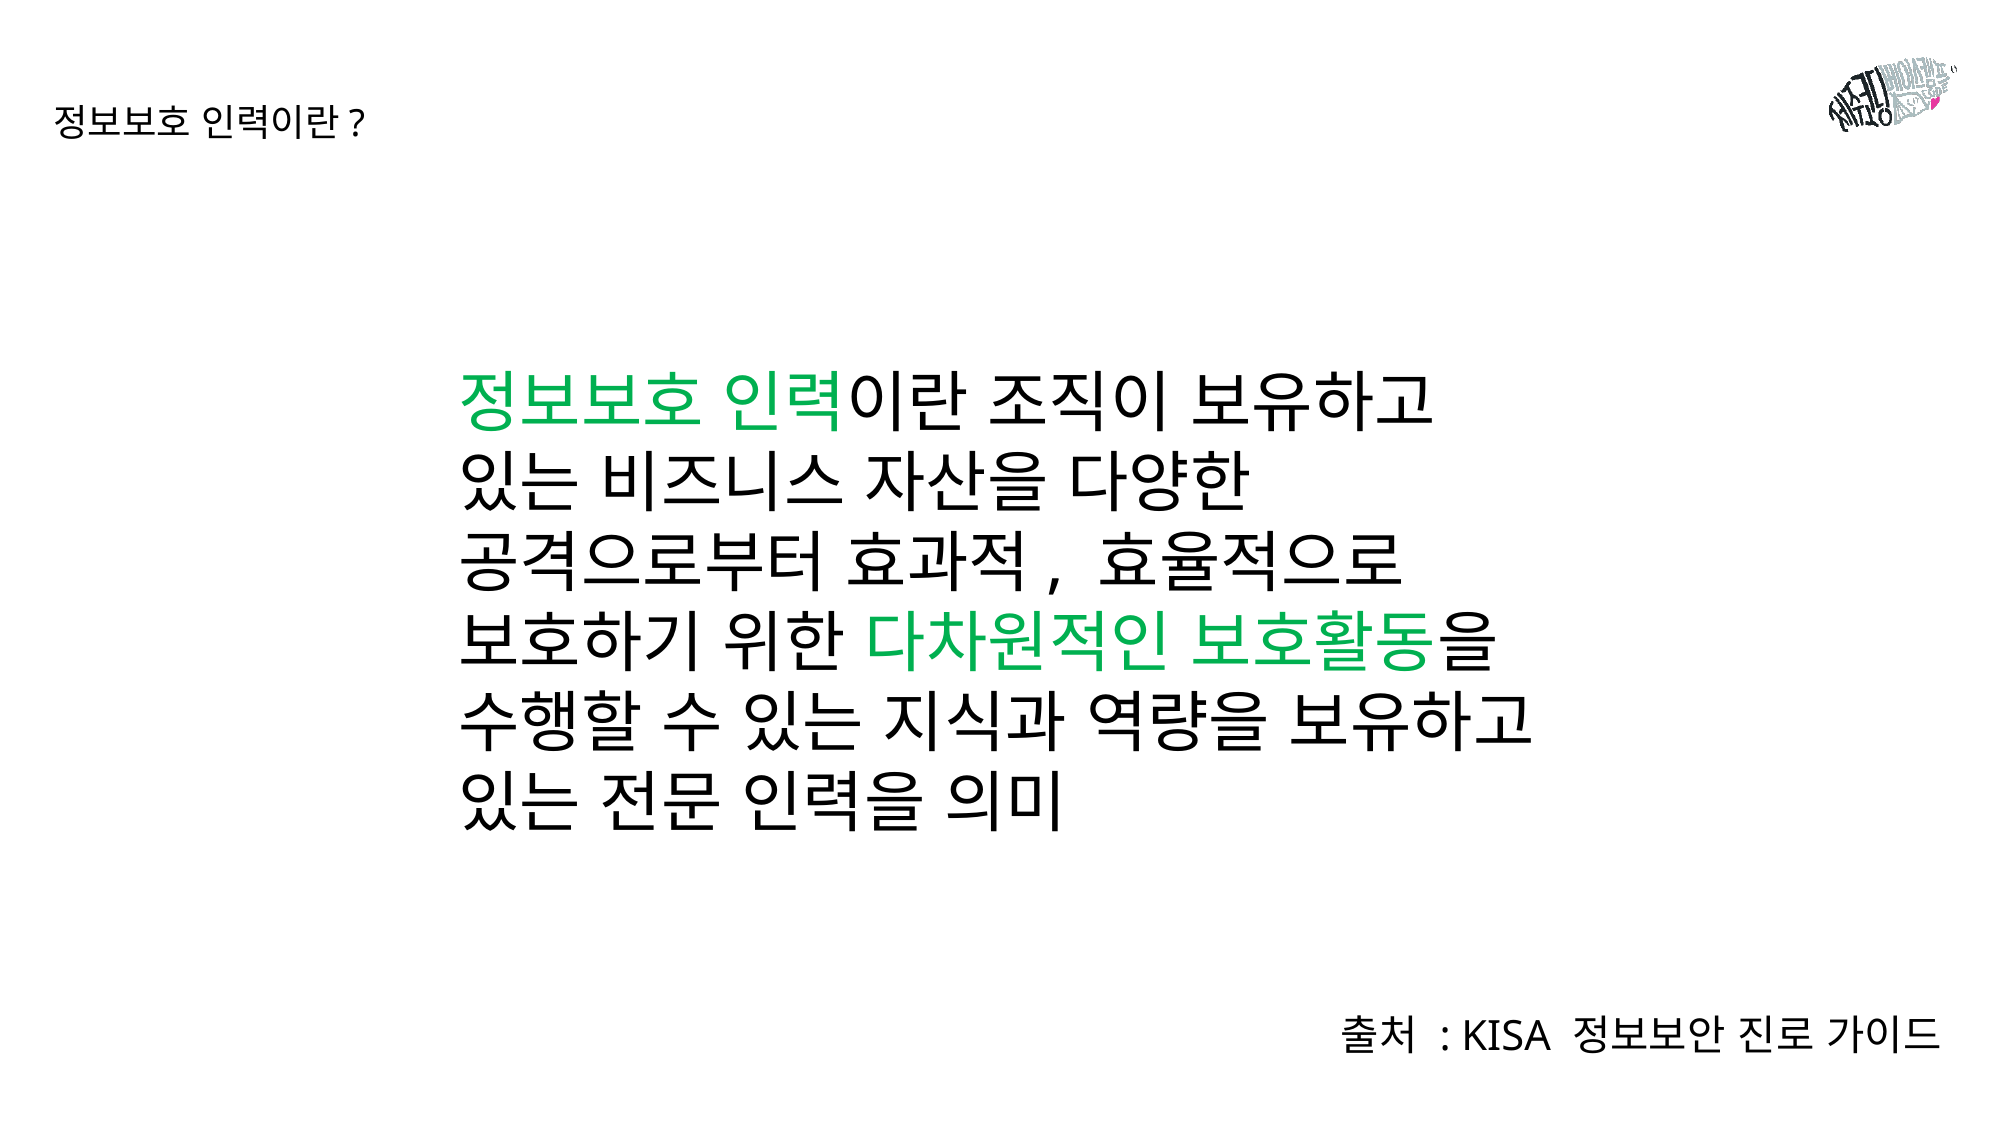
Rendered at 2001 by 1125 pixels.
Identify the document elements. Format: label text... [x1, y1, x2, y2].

text_box 정보보호 인력이란? [38, 92, 380, 152]
text_box 정보보호 인력이란 조직이 보유하고 있는 비즈니스 자산을 다양한 공격으로부터 효과적, 효율적으로 보호하기 위한 다차원적인 보호활동을 수행할 수 있는 지식과 역량을 보유하고 있는 전문 인력을 의미 [443, 352, 1557, 848]
text_box 출처 : KISA 정보보안 진로 가이드 [843, 1001, 1957, 1067]
picture [1829, 57, 1957, 133]
